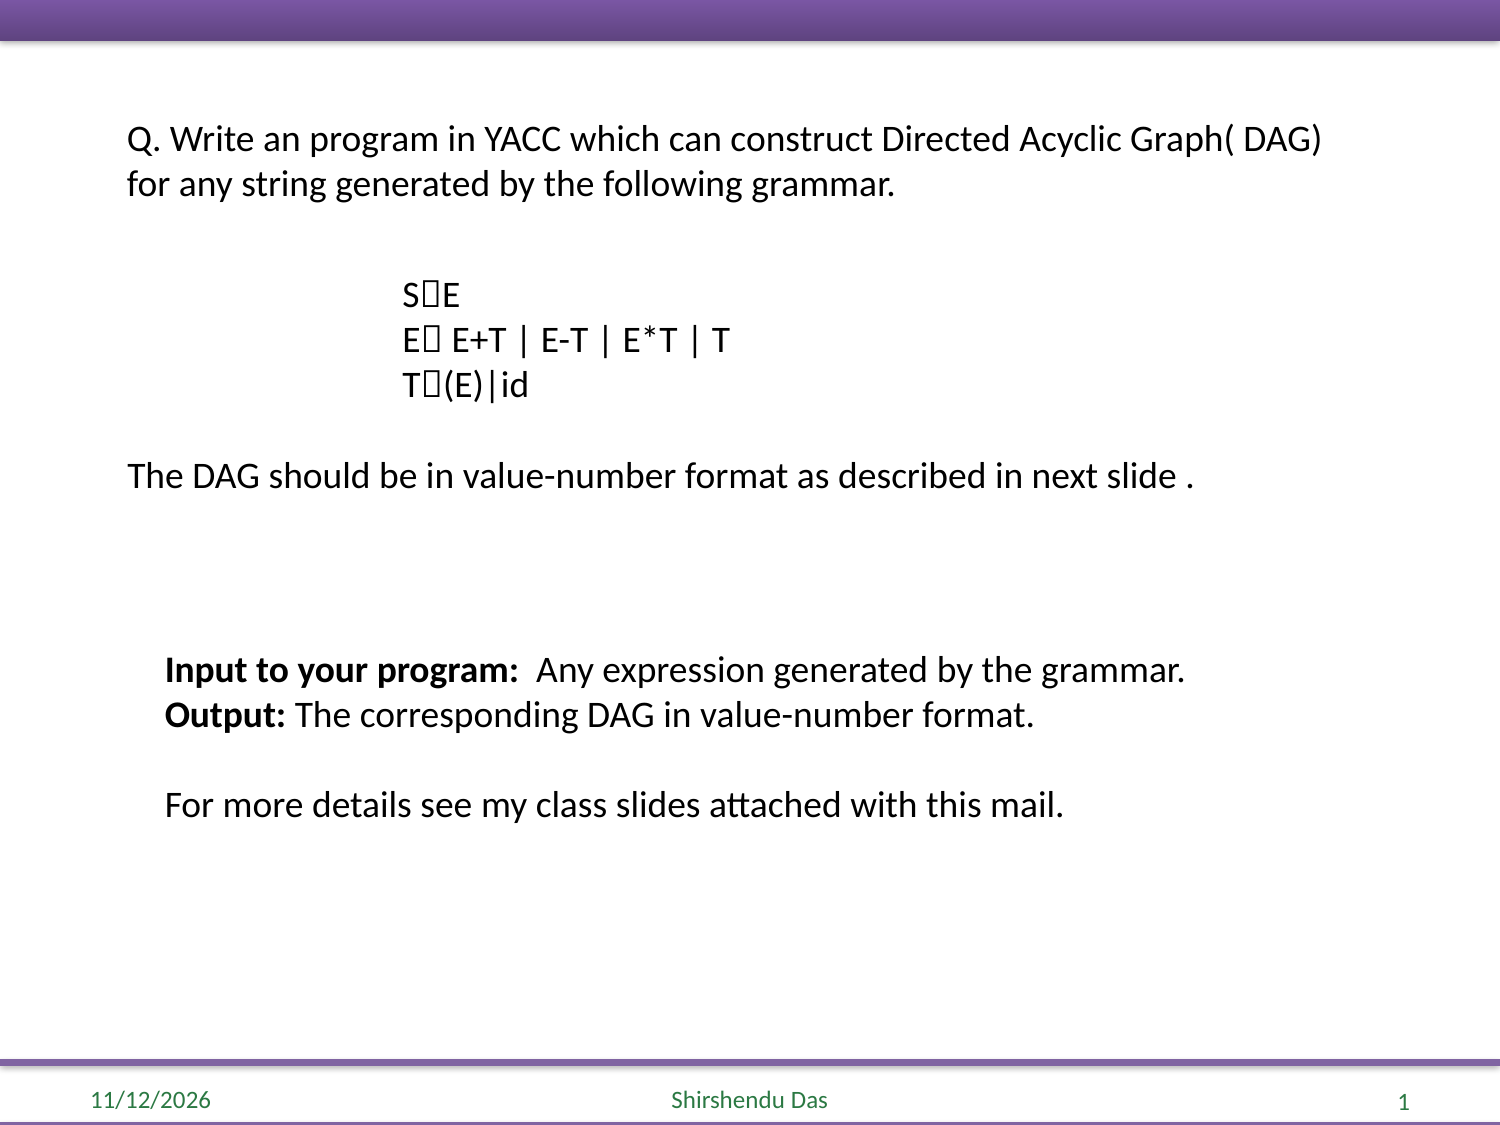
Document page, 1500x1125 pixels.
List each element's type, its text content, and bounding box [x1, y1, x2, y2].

text_box Input to your program: Any expression generated by the grammar. Output: The corresponding DAG in value-number format. For more details see my class slides attached with this mail. [149, 637, 1338, 833]
text_box SE E E+T | E-T | E*T | T T(E)|id [387, 262, 825, 413]
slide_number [75, 1073, 425, 1121]
slide_number 1 [1074, 1079, 1425, 1121]
footer Shirshendu Das [512, 1073, 988, 1121]
text_box [0, 0, 1500, 41]
text_box Q. Write an program in YACC which can construct Directed Acyclic Graph( DAG) for any string generated by the following grammar. [112, 106, 1363, 212]
text_box The DAG should be in value-number format as described in next slide . [112, 443, 1363, 504]
